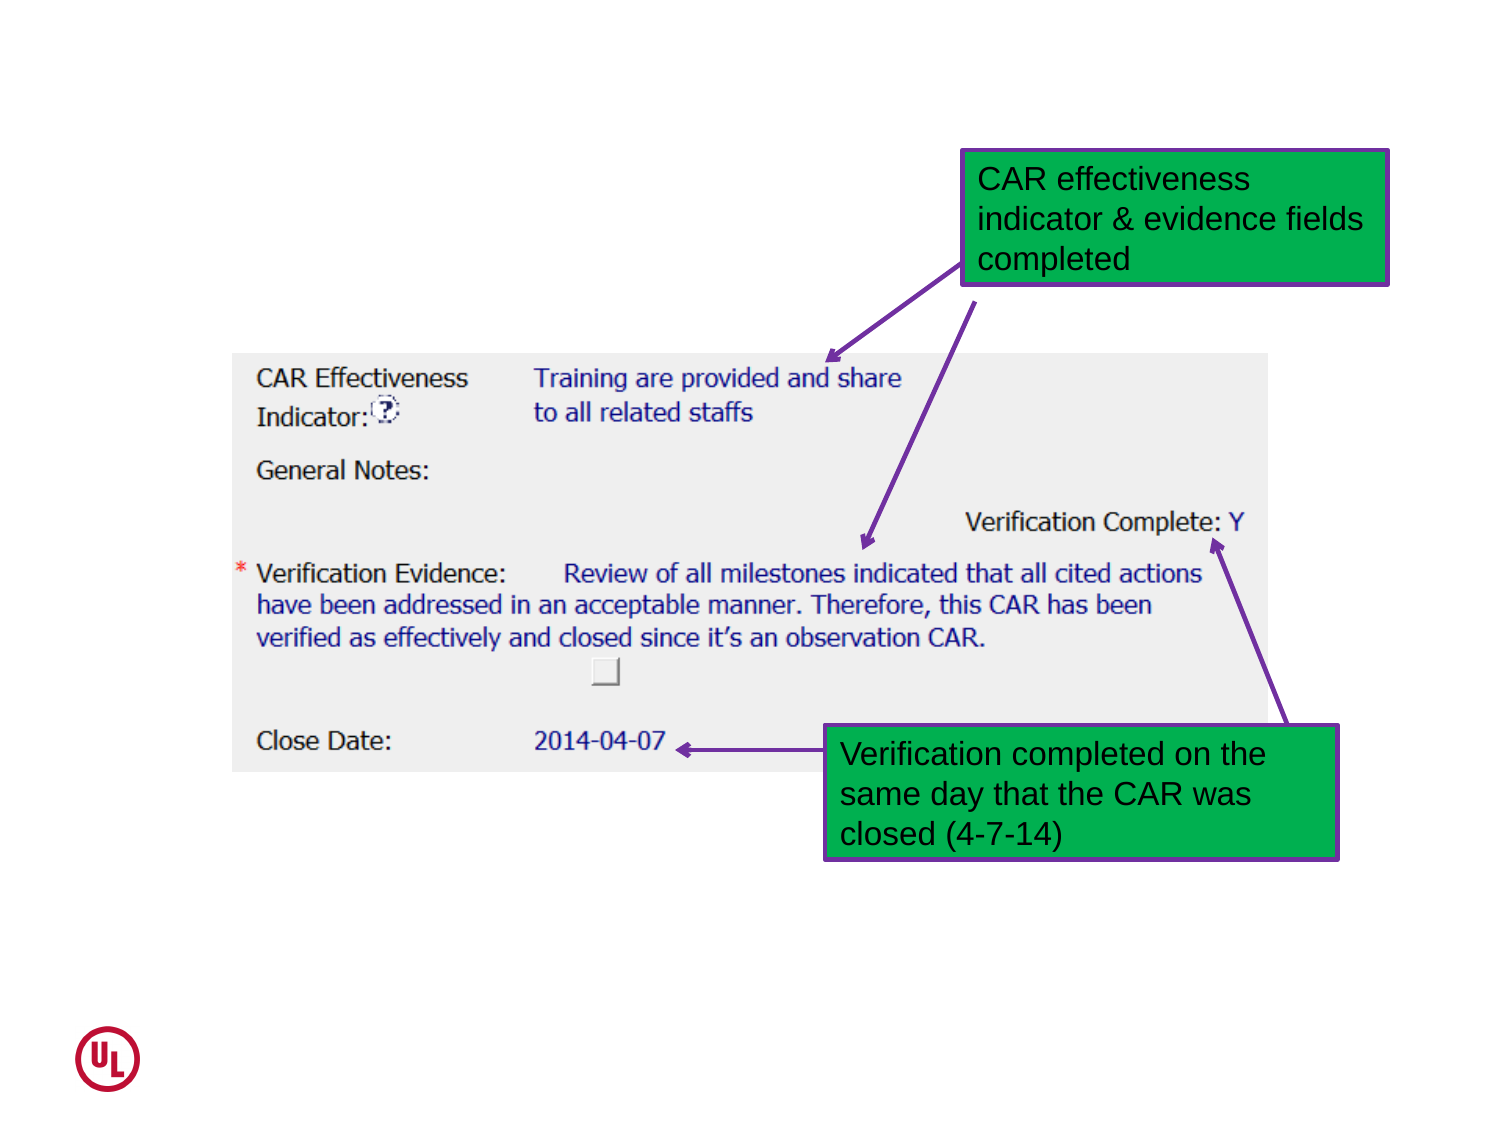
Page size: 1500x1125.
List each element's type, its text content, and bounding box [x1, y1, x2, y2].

text_box Verification completed on the same day that the CAR was closed (4-7-14) [824, 724, 1338, 860]
picture [232, 352, 1268, 773]
text_box CAR effectiveness indicator & evidence fields completed [962, 149, 1388, 285]
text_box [1212, 537, 1288, 726]
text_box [862, 301, 976, 551]
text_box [824, 262, 963, 363]
picture [75, 1026, 140, 1092]
